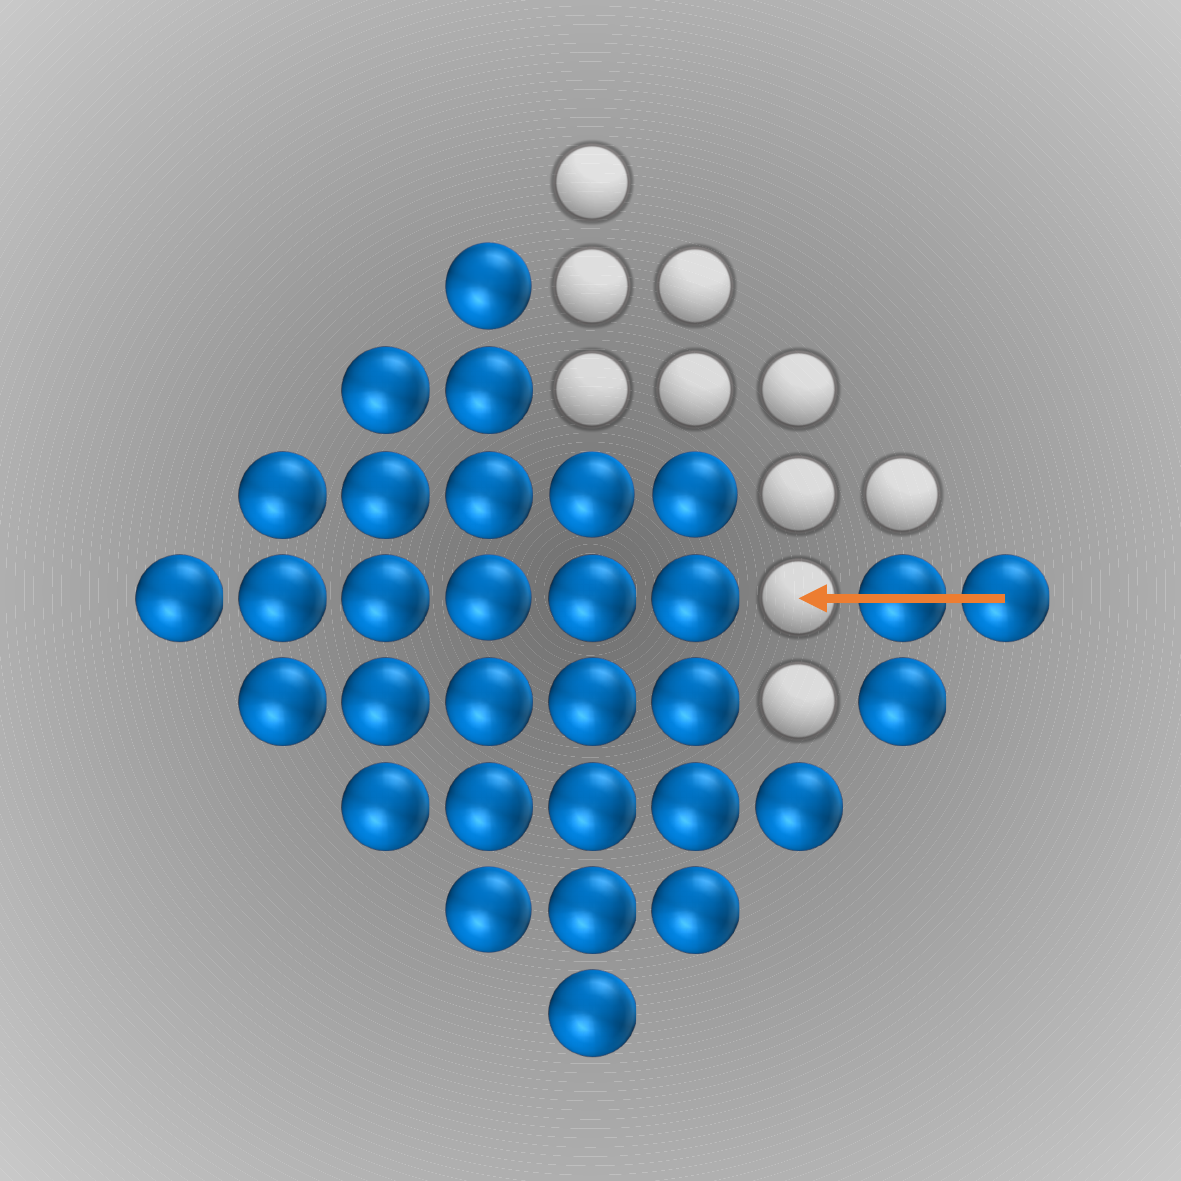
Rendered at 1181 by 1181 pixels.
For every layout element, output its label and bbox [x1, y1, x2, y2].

picture [651, 450, 739, 539]
picture [754, 345, 843, 434]
picture [548, 450, 636, 539]
picture [548, 241, 636, 331]
picture [340, 761, 430, 851]
picture [650, 865, 740, 954]
picture [340, 345, 430, 434]
picture [444, 450, 533, 539]
picture [444, 865, 533, 954]
picture [754, 553, 843, 643]
picture [651, 241, 739, 331]
text_box [0, 0, 1181, 1181]
picture [547, 553, 637, 643]
picture [237, 450, 327, 539]
picture [237, 656, 327, 746]
picture [547, 968, 637, 1058]
picture [444, 553, 533, 643]
picture [340, 450, 430, 539]
picture [237, 553, 327, 643]
picture [340, 656, 430, 746]
picture [651, 345, 739, 434]
picture [754, 656, 843, 746]
picture [857, 553, 901, 643]
picture [547, 761, 637, 851]
picture [548, 345, 636, 434]
picture [754, 761, 843, 851]
picture [134, 553, 224, 643]
picture [444, 345, 533, 434]
picture [547, 865, 637, 954]
picture [444, 656, 533, 746]
picture [547, 656, 637, 746]
picture [903, 553, 947, 643]
picture [548, 138, 636, 227]
picture [857, 656, 947, 746]
picture [960, 553, 1050, 643]
picture [340, 553, 430, 643]
picture [858, 450, 946, 539]
picture [650, 761, 740, 851]
picture [650, 553, 740, 643]
picture [444, 761, 533, 851]
picture [754, 450, 843, 539]
picture [650, 656, 740, 746]
picture [444, 241, 533, 331]
